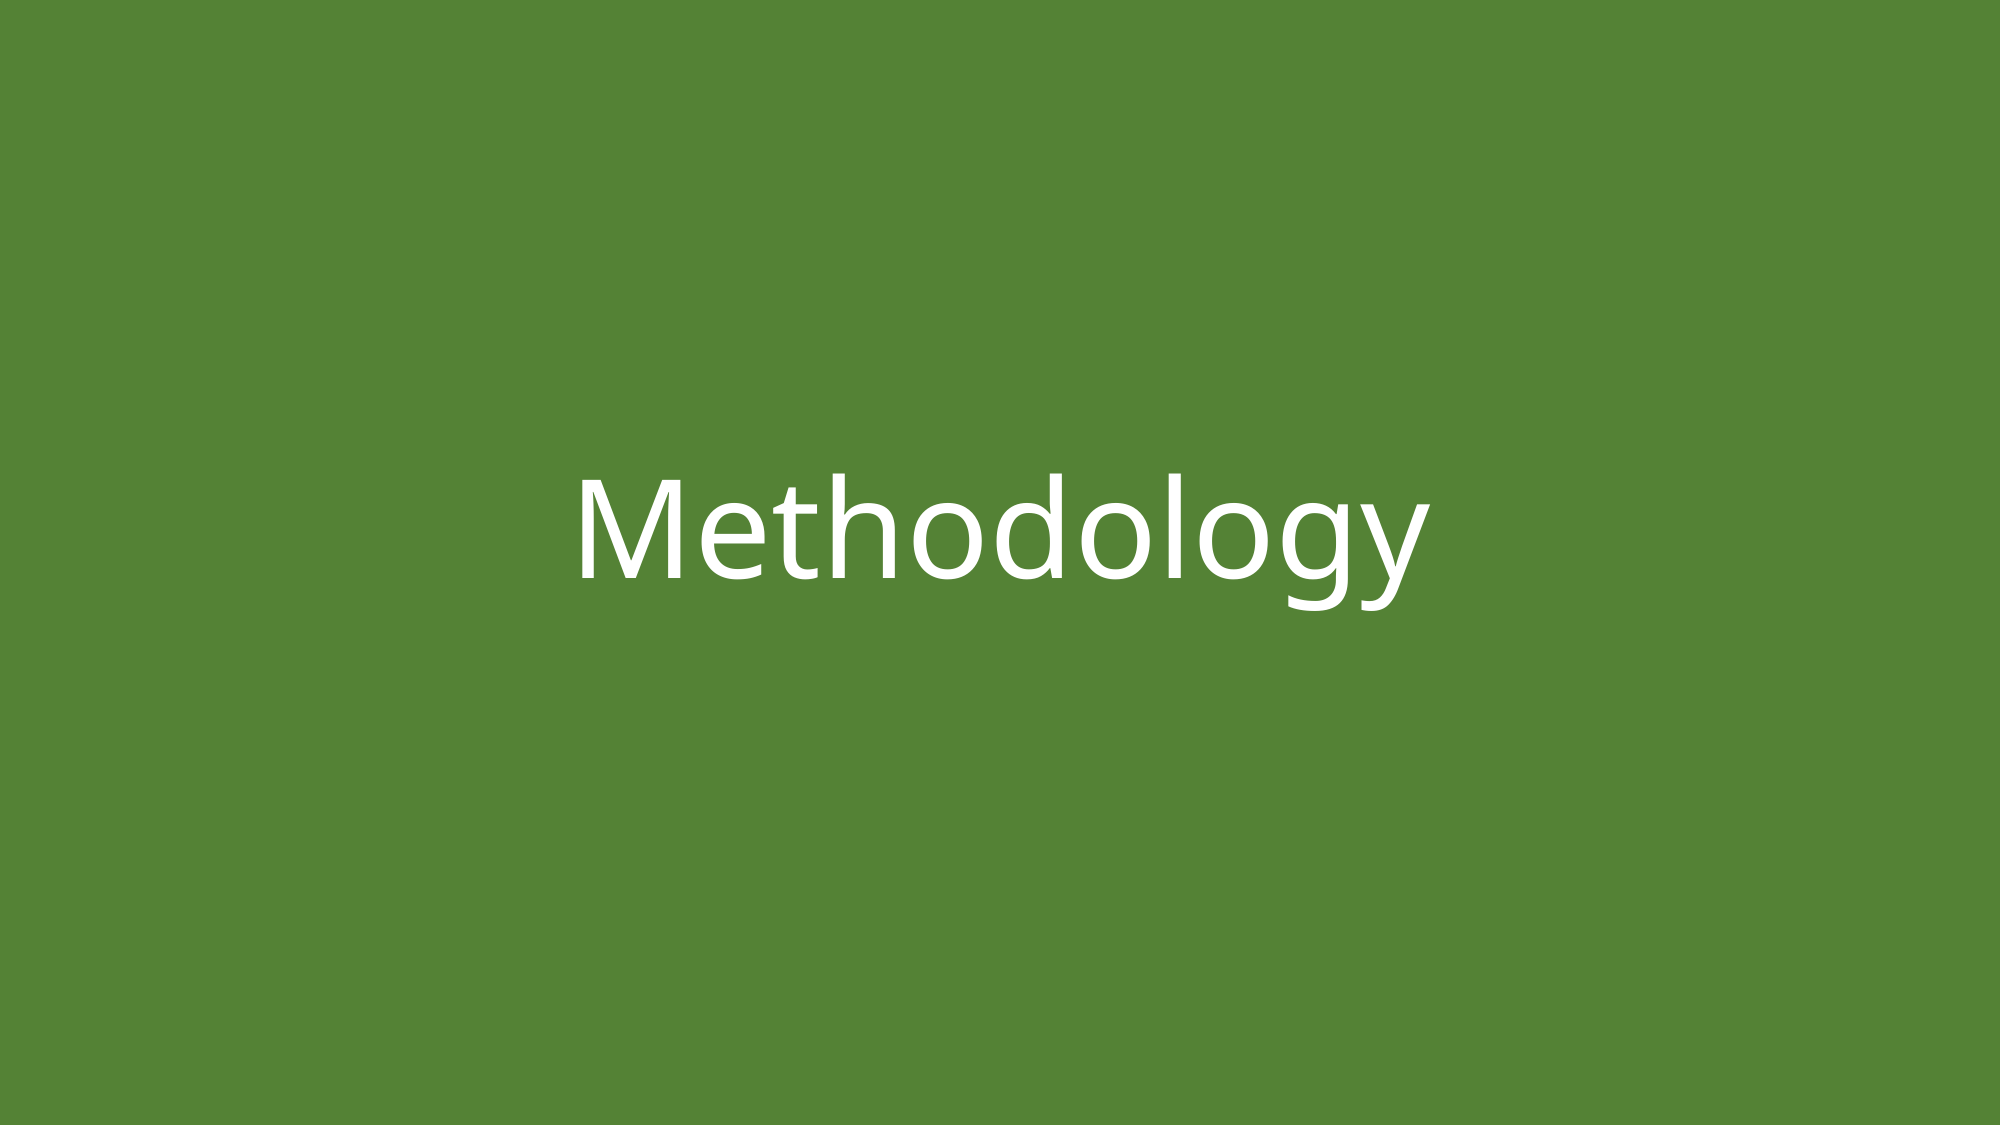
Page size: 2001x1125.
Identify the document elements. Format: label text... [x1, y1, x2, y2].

text_box Methodology [0, 433, 2000, 614]
